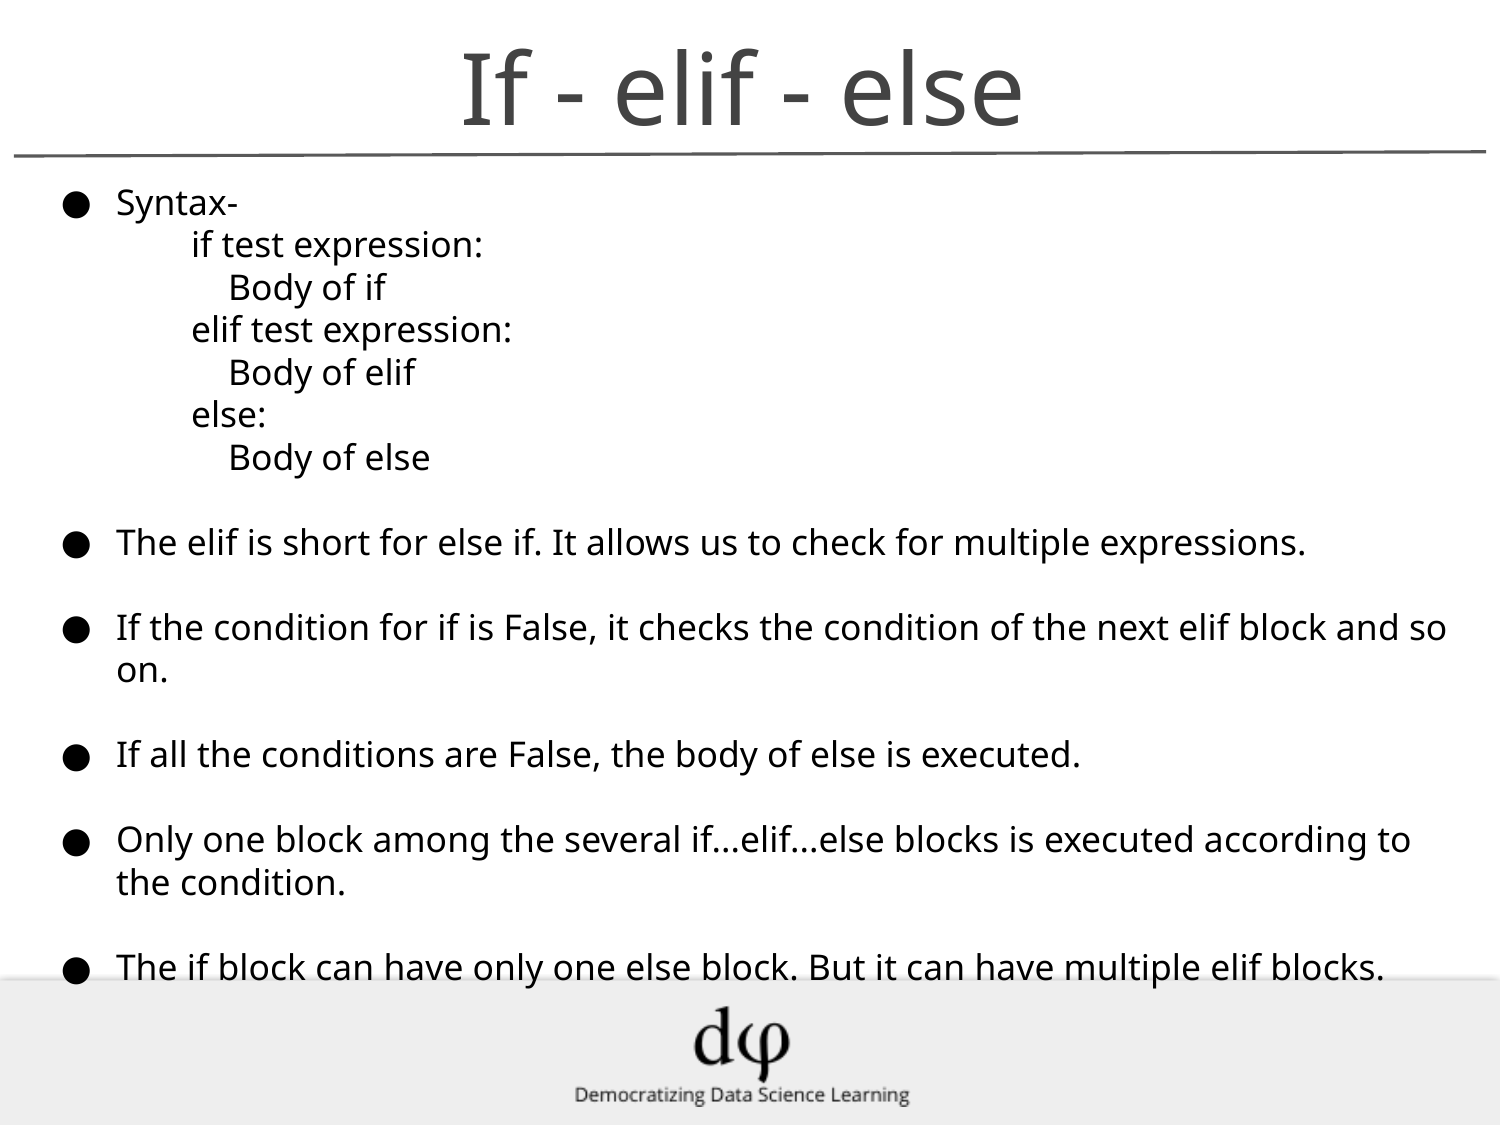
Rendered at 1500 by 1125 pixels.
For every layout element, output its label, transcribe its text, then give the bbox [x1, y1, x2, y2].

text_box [13, 151, 1487, 157]
text_box Syntax- if test expression: Body of if elif test expression: Body of elif else: Body of else The elif is short for else if. It allows us to check for multiple expressions. If the condition for if is False, it checks the condition of the next elif block and so on. If all the conditions are False, the body of else is executed. Only one block among the several if...elif...else blocks is executed according to the condition. The if block can have only one else block. But it can have multiple elif blocks. [26, 164, 1487, 961]
text_box If - elif - else [195, 27, 1292, 150]
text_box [0, 980, 1500, 1125]
